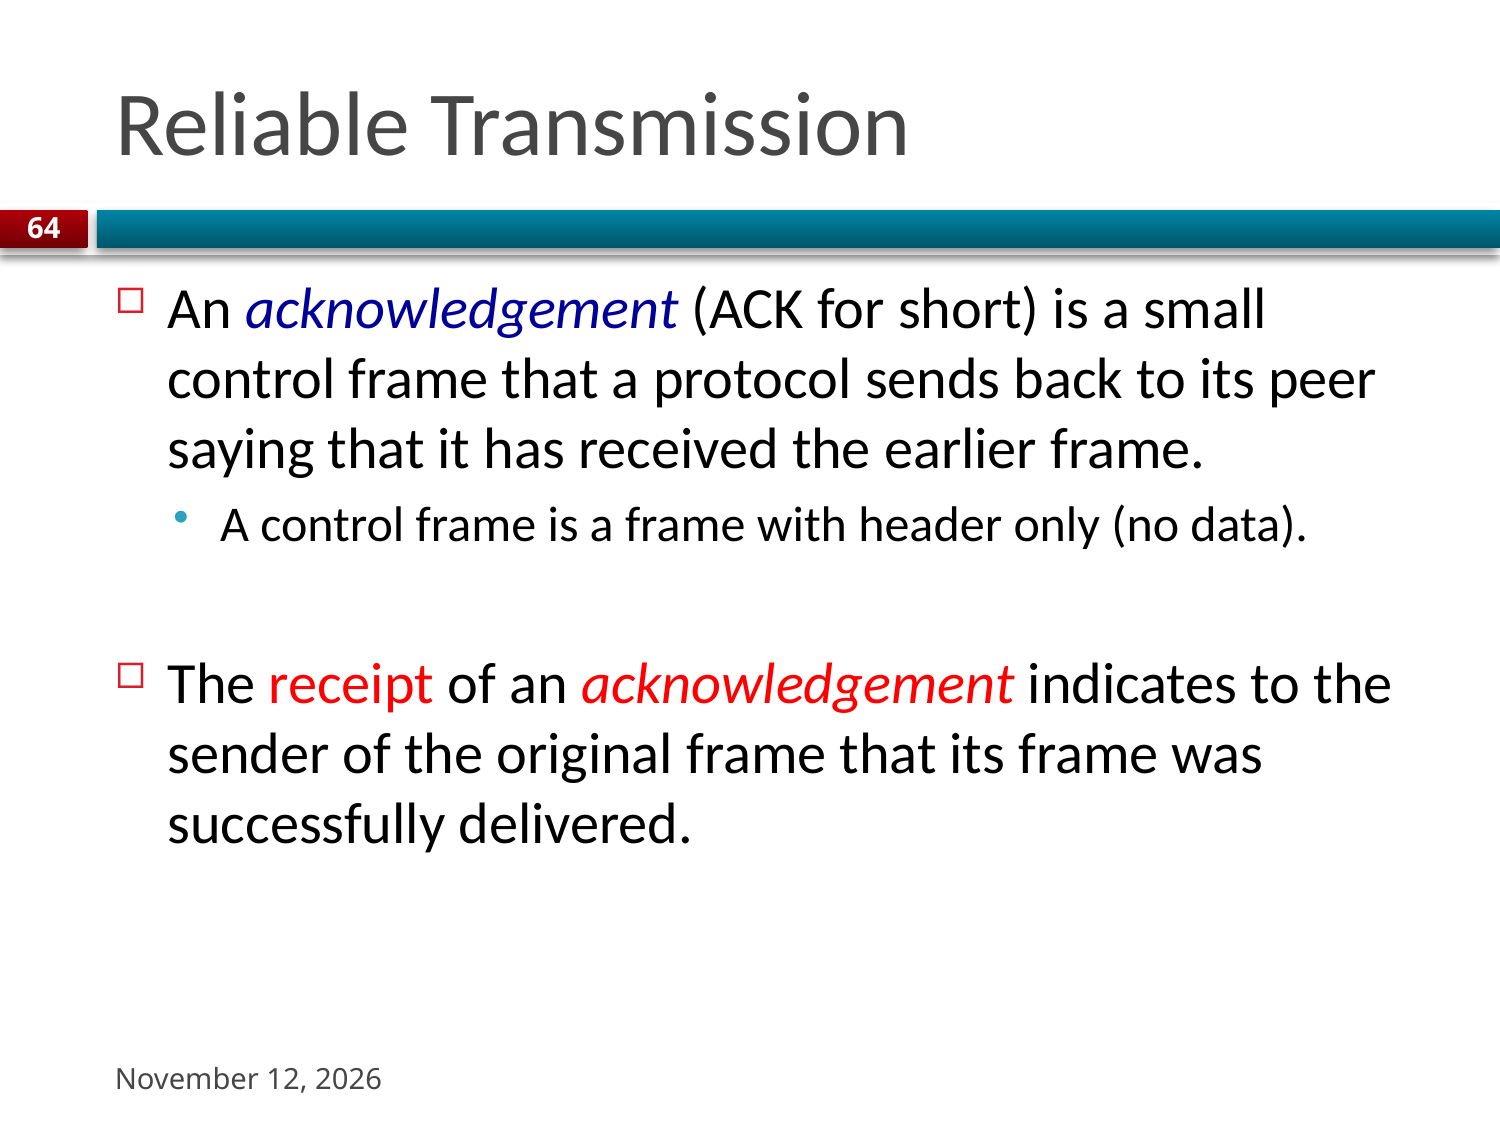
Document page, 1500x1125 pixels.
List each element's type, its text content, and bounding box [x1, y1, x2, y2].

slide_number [99, 1050, 538, 1110]
title Reliable Transmission [100, 37, 1438, 200]
list An acknowledgement (ACK for short) is a small control frame that a protocol sends back to its peer saying that it has received the earlier frame. A control frame is a frame with header only (no data). The receipt of an acknowledgement indicates to the sender of the original frame that its frame was successfully delivered. [100, 262, 1438, 1000]
slide_number 64 [0, 208, 88, 249]
